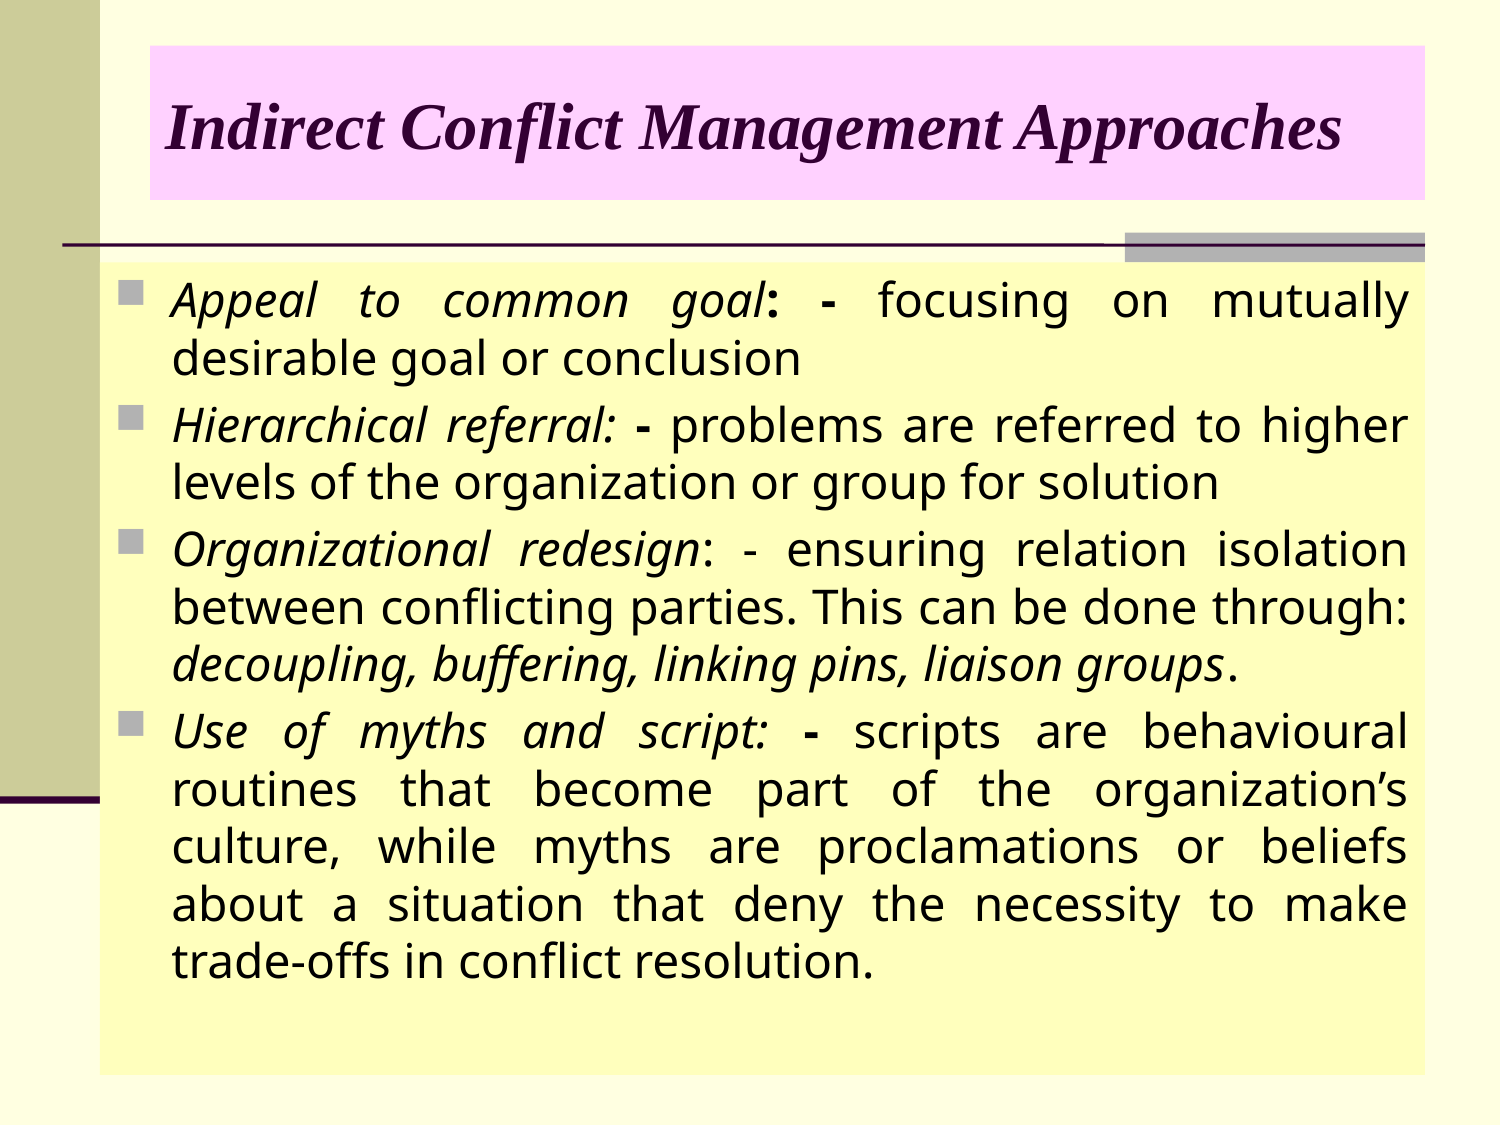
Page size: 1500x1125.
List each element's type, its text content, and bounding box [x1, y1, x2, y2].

list Appeal to common goal: - focusing on mutually desirable goal or conclusion Hierarchical referral: - problems are referred to higher levels of the organization or group for solution Organizational redesign: - ensuring relation isolation between conflicting parties. This can be done through: decoupling, buffering, linking pins, liaison groups. Use of myths and script: - scripts are behavioural routines that become part of the organization’s culture, while myths are proclamations or beliefs about a situation that deny the necessity to make trade-offs in conflict resolution. [99, 262, 1426, 1076]
title Indirect Conflict Management Approaches [149, 45, 1426, 201]
